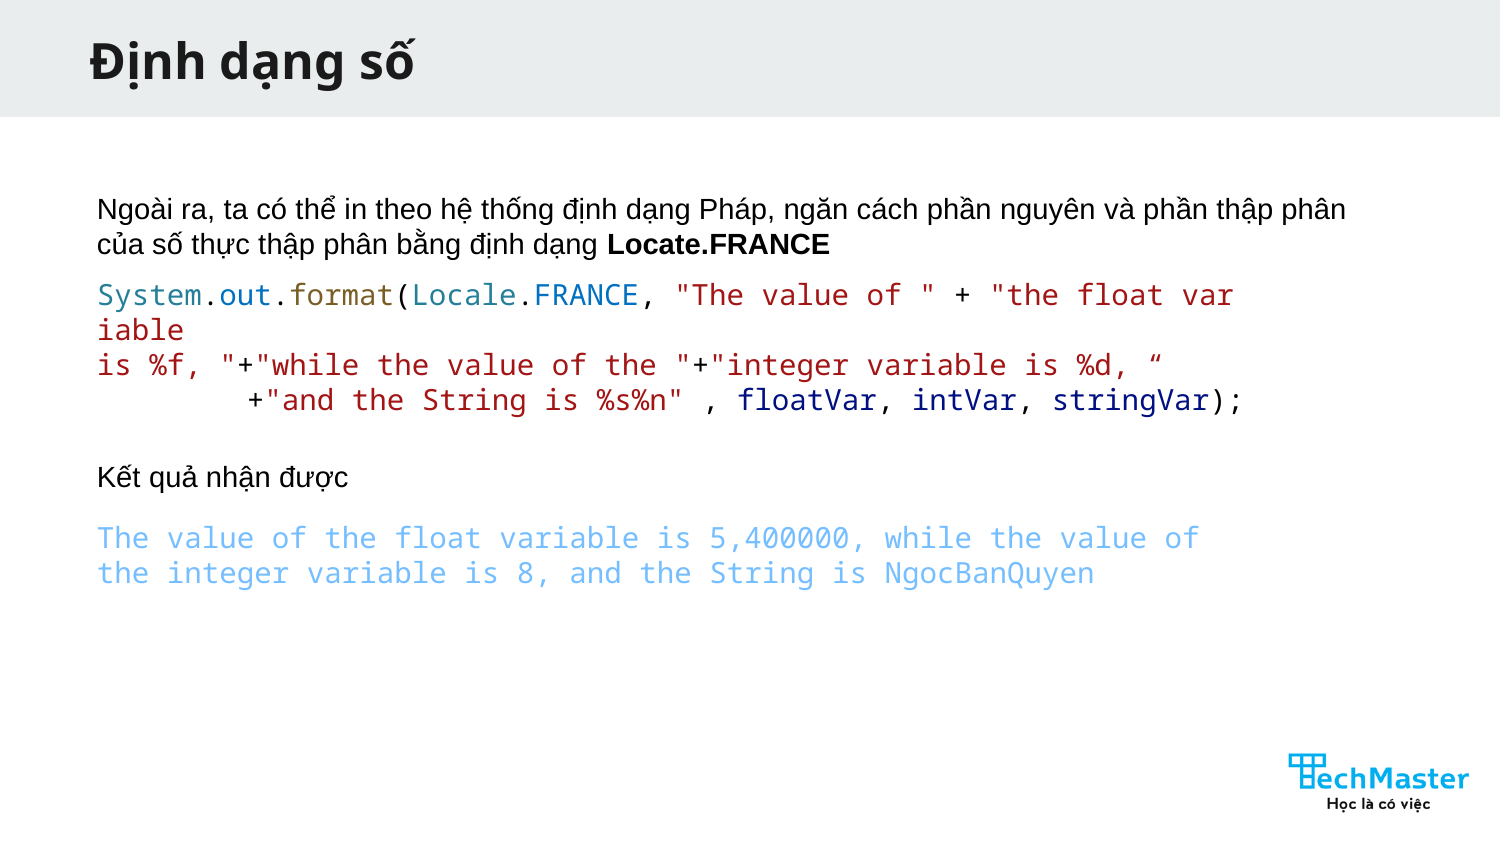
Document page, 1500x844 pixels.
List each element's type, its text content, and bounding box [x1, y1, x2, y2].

text_box Định dạng số [74, 14, 1369, 124]
text_box Ngoài ra, ta có thể in theo hệ thống định dạng Pháp, ngăn cách phần nguyên và phần thập phân của số thực thập phân bằng định dạng Locate.FRANCE [82, 183, 1369, 268]
picture [1286, 749, 1472, 815]
text_box Kết quả nhận được [82, 450, 819, 501]
text_box The value of the float variable is 5,400000, while the value of the integer variable is 8, and the String is NgocBanQuyen [82, 512, 1281, 598]
text_box System.out.format(Locale.FRANCE, "The value of " + "the float variable is %f, "+"while the value of the "+"integer variable is %d, “ +"and the String is %s%n" , floatVar, intVar, stringVar); [82, 269, 1264, 424]
